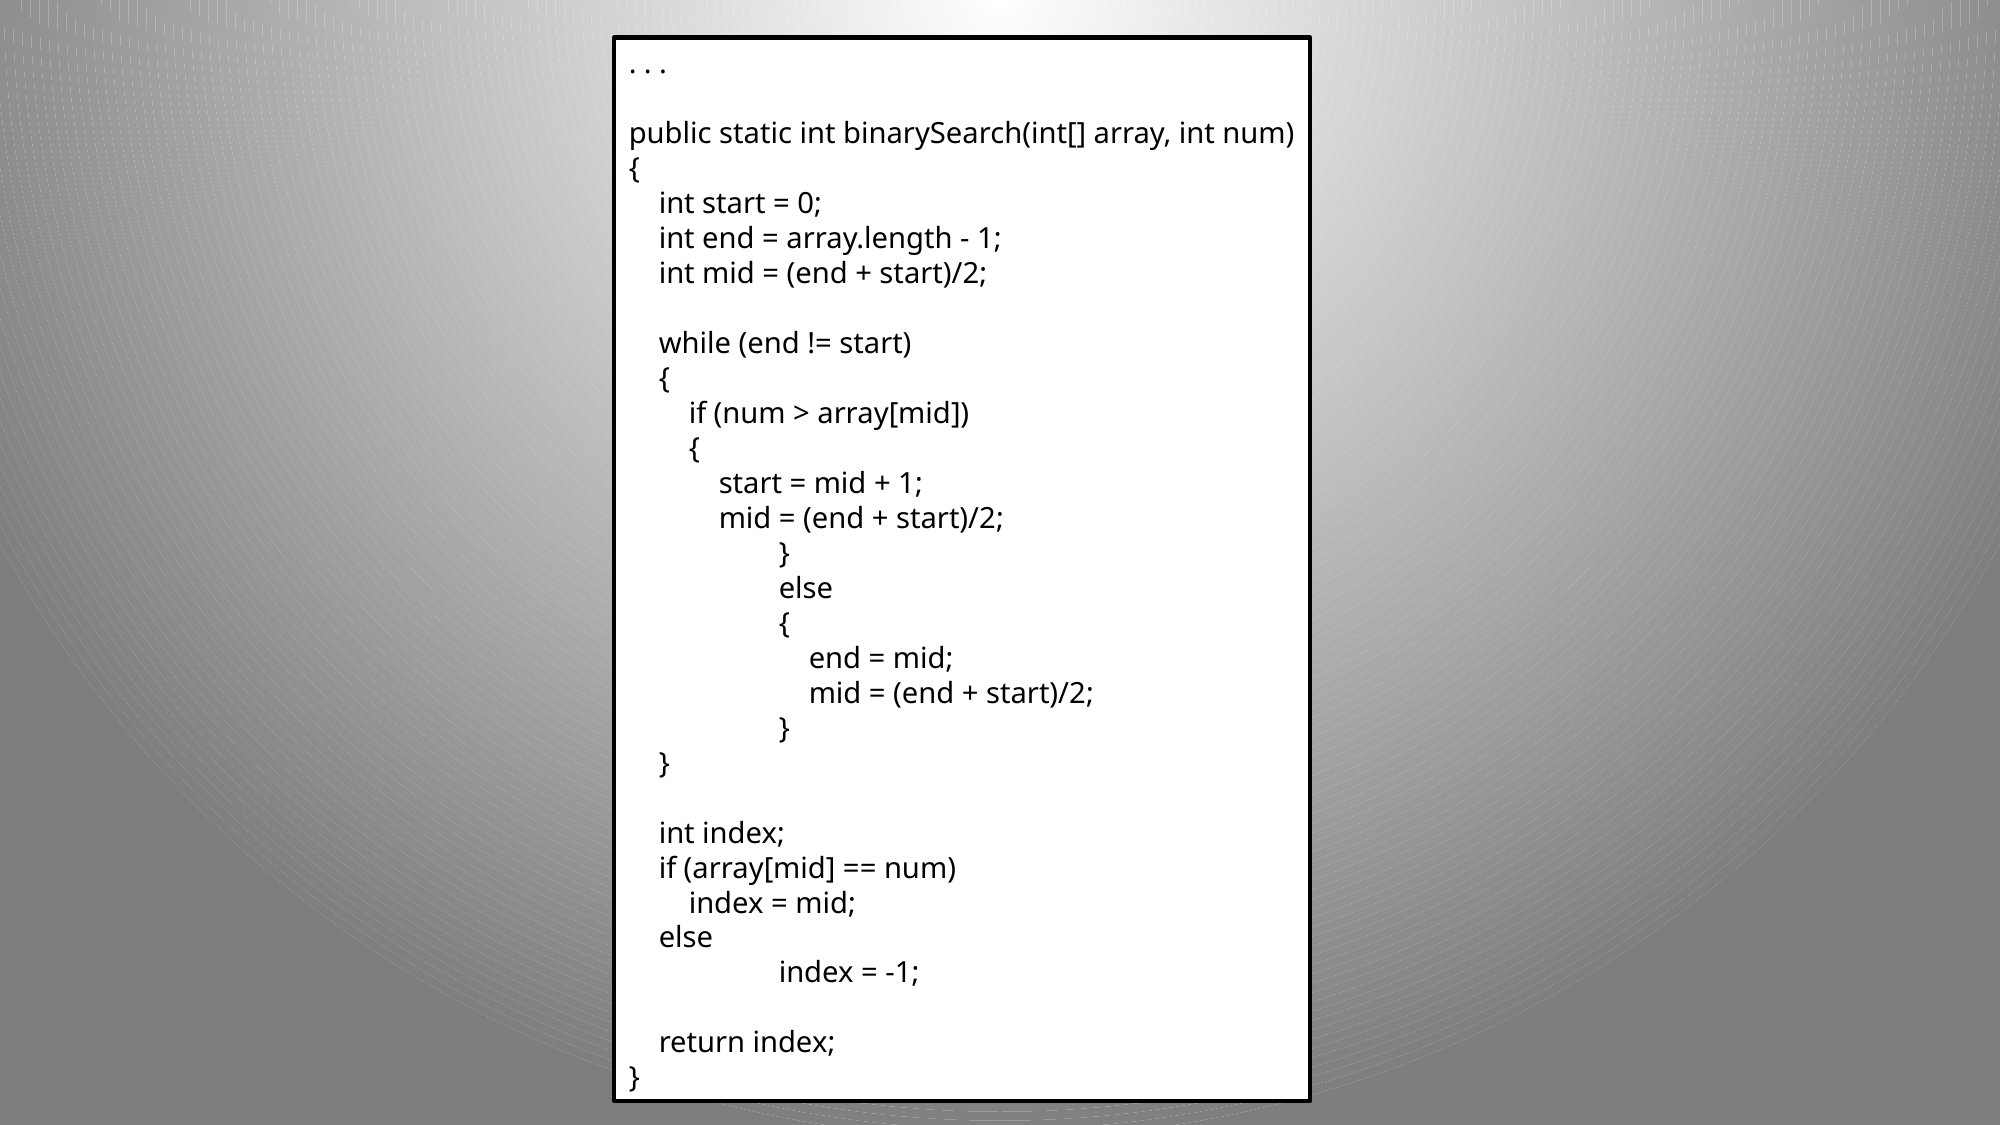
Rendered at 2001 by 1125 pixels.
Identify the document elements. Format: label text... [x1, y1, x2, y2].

text_box . . . public static int binarySearch(int[] array, int num) { int start = 0; int end = array.length - 1; int mid = (end + start)/2; while (end != start) { if (num > array[mid]) { start = mid + 1; mid = (end + start)/2; } else { end = mid; mid = (end + start)/2; } } int index; if (array[mid] == num) index = mid; else index = -1; return index; } [612, 35, 1312, 1103]
